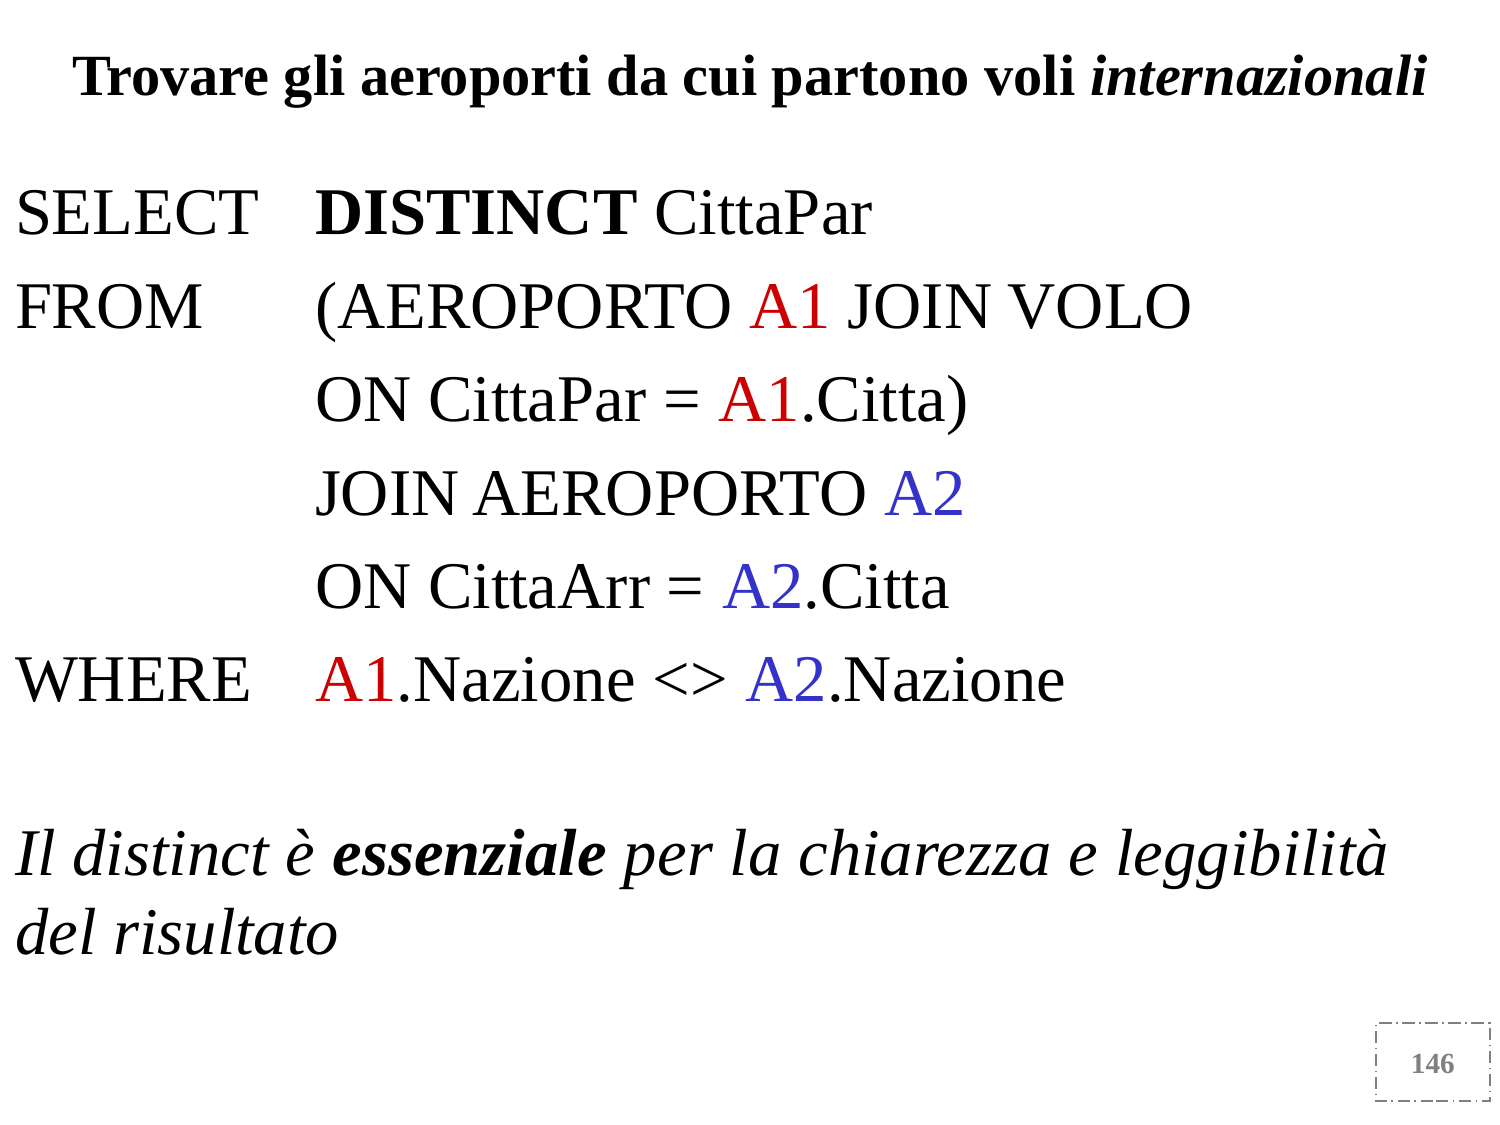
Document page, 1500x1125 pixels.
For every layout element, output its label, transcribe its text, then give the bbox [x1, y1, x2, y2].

list SELECT DISTINCT CittaPar FROM (AEROPORTO A1 JOIN VOLO ON CittaPar = A1.Citta) JOIN AEROPORTO A2 ON CittaArr = A2.Citta WHERE A1.Nazione <> A2.Nazione Il distinct è essenziale per la chiarezza e leggibilità del risultato [0, 160, 1500, 1125]
title Trovare gli aeroporti da cui partono voli internazionali [0, 7, 1500, 138]
